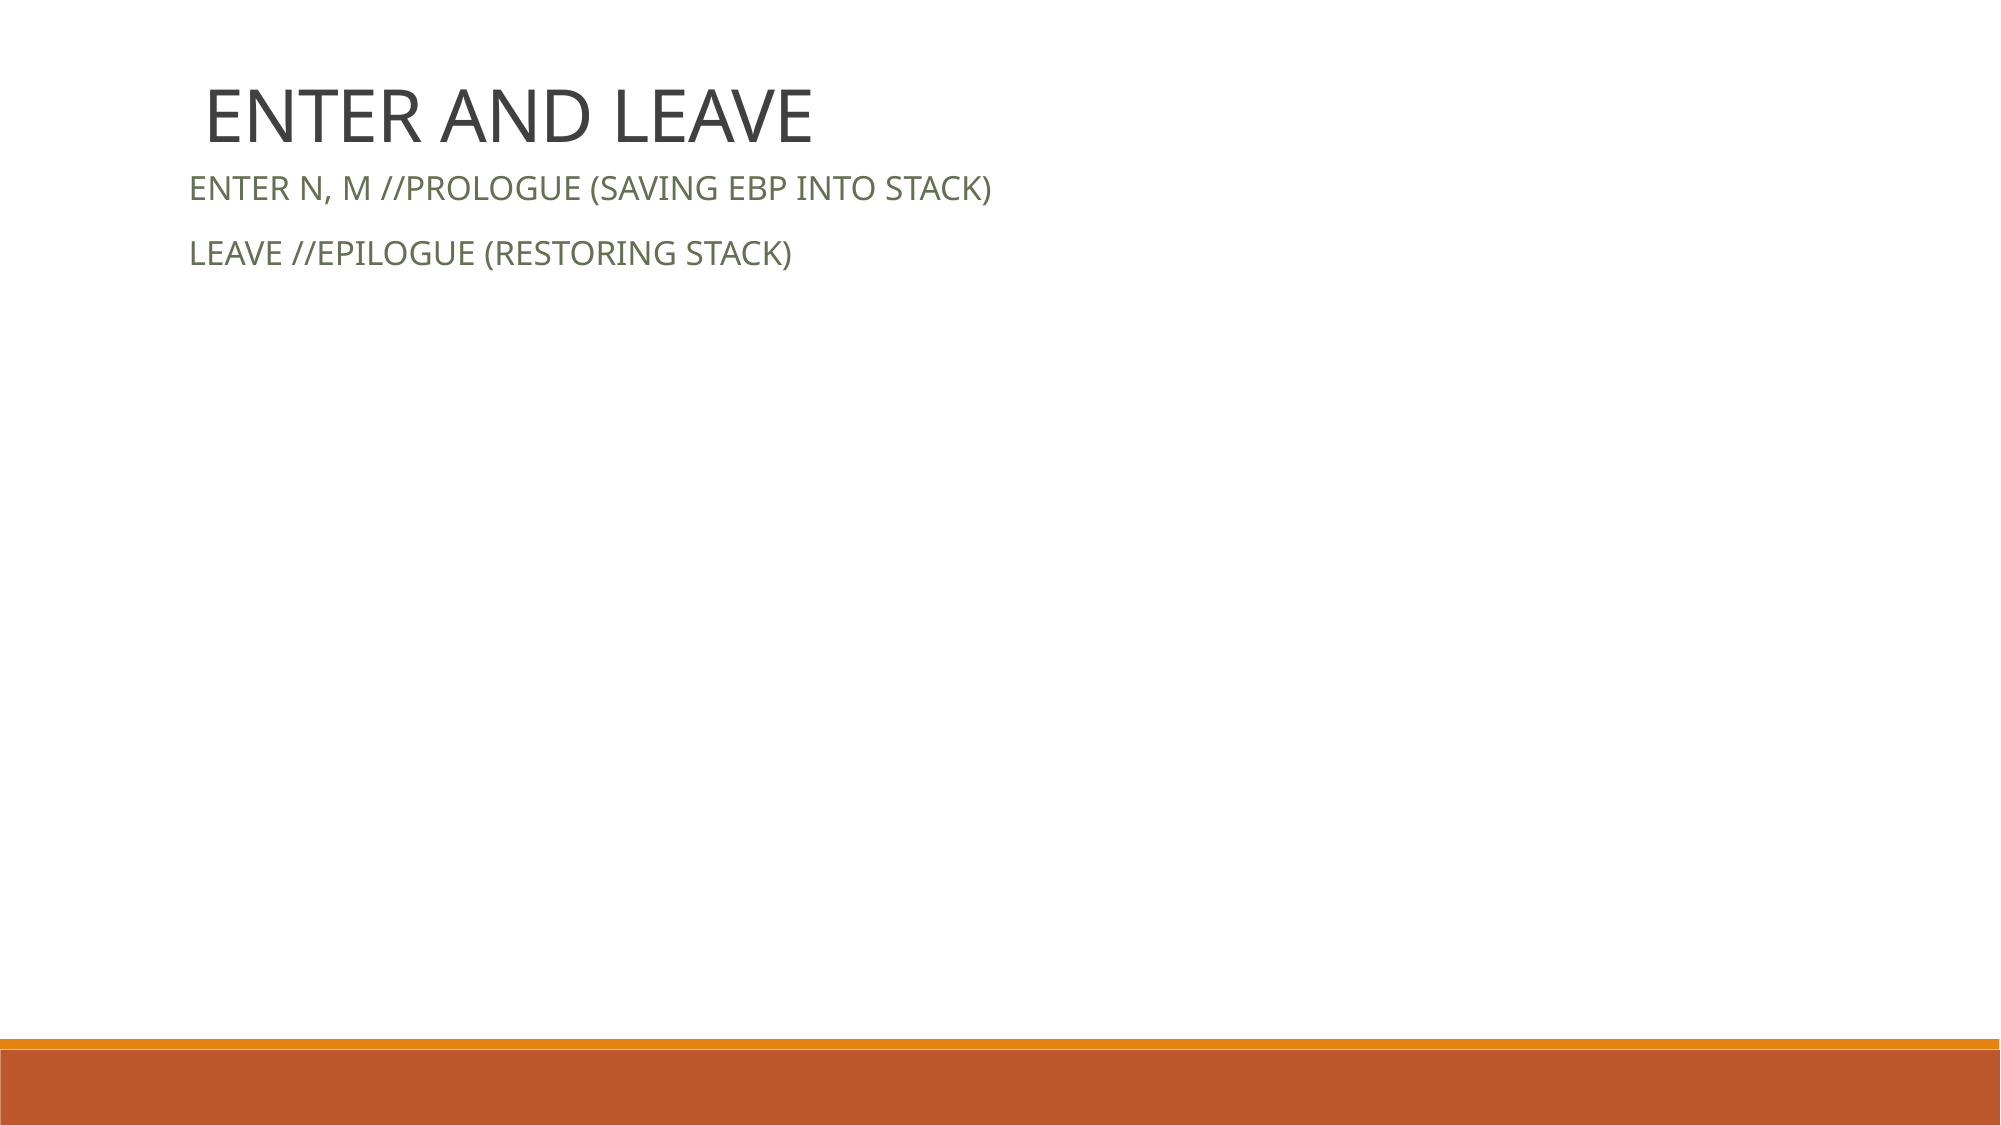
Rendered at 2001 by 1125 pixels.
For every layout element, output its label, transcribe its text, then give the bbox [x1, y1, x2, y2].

title ENTER AND LEAVE [188, 74, 1561, 164]
subtitle ENTER N, M //PROLOGUE (SAVING EBP INTO STACK) LEAVE //EPILOGUE (RESTORING STACK) [188, 164, 1825, 365]
